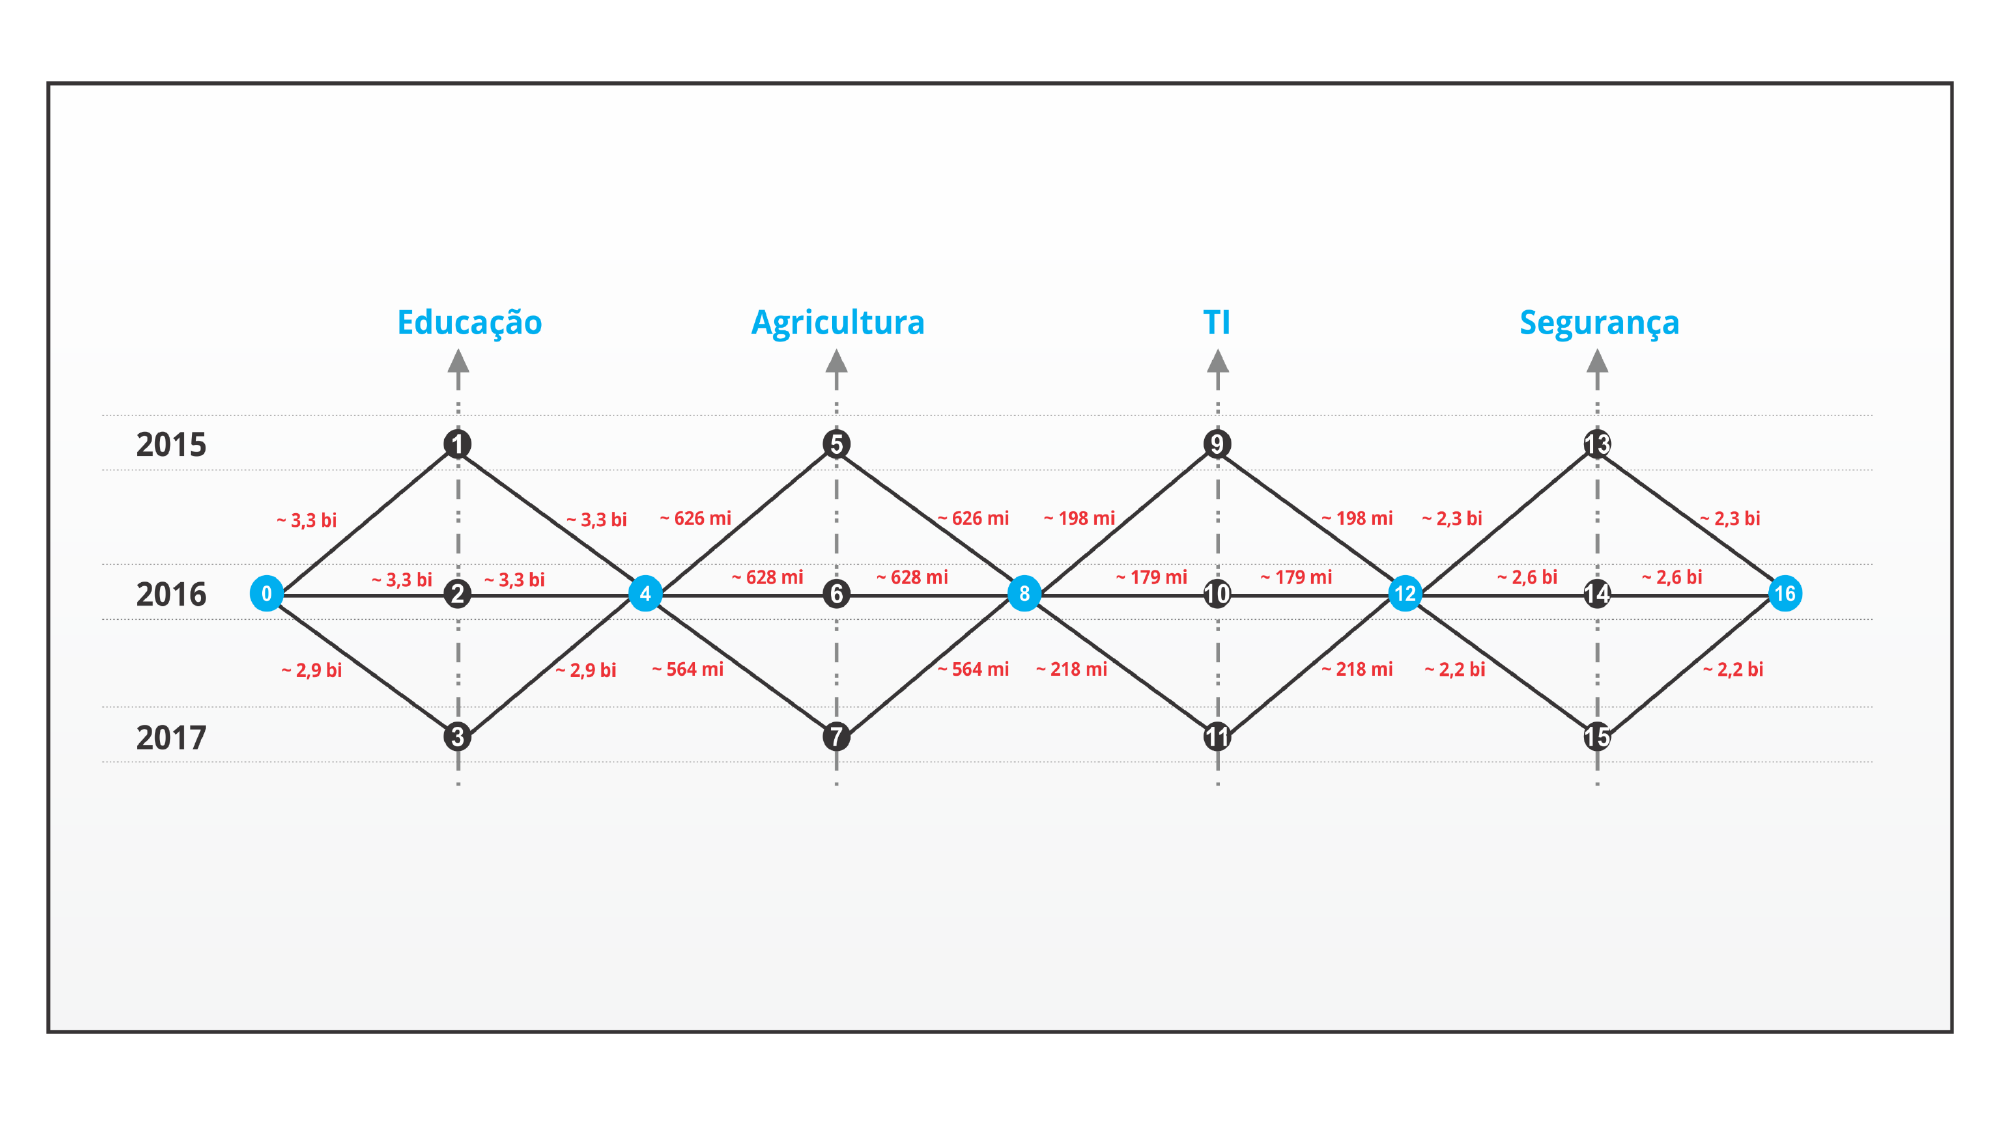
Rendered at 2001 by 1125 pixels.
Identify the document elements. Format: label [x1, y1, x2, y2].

list [46, 81, 1954, 1034]
